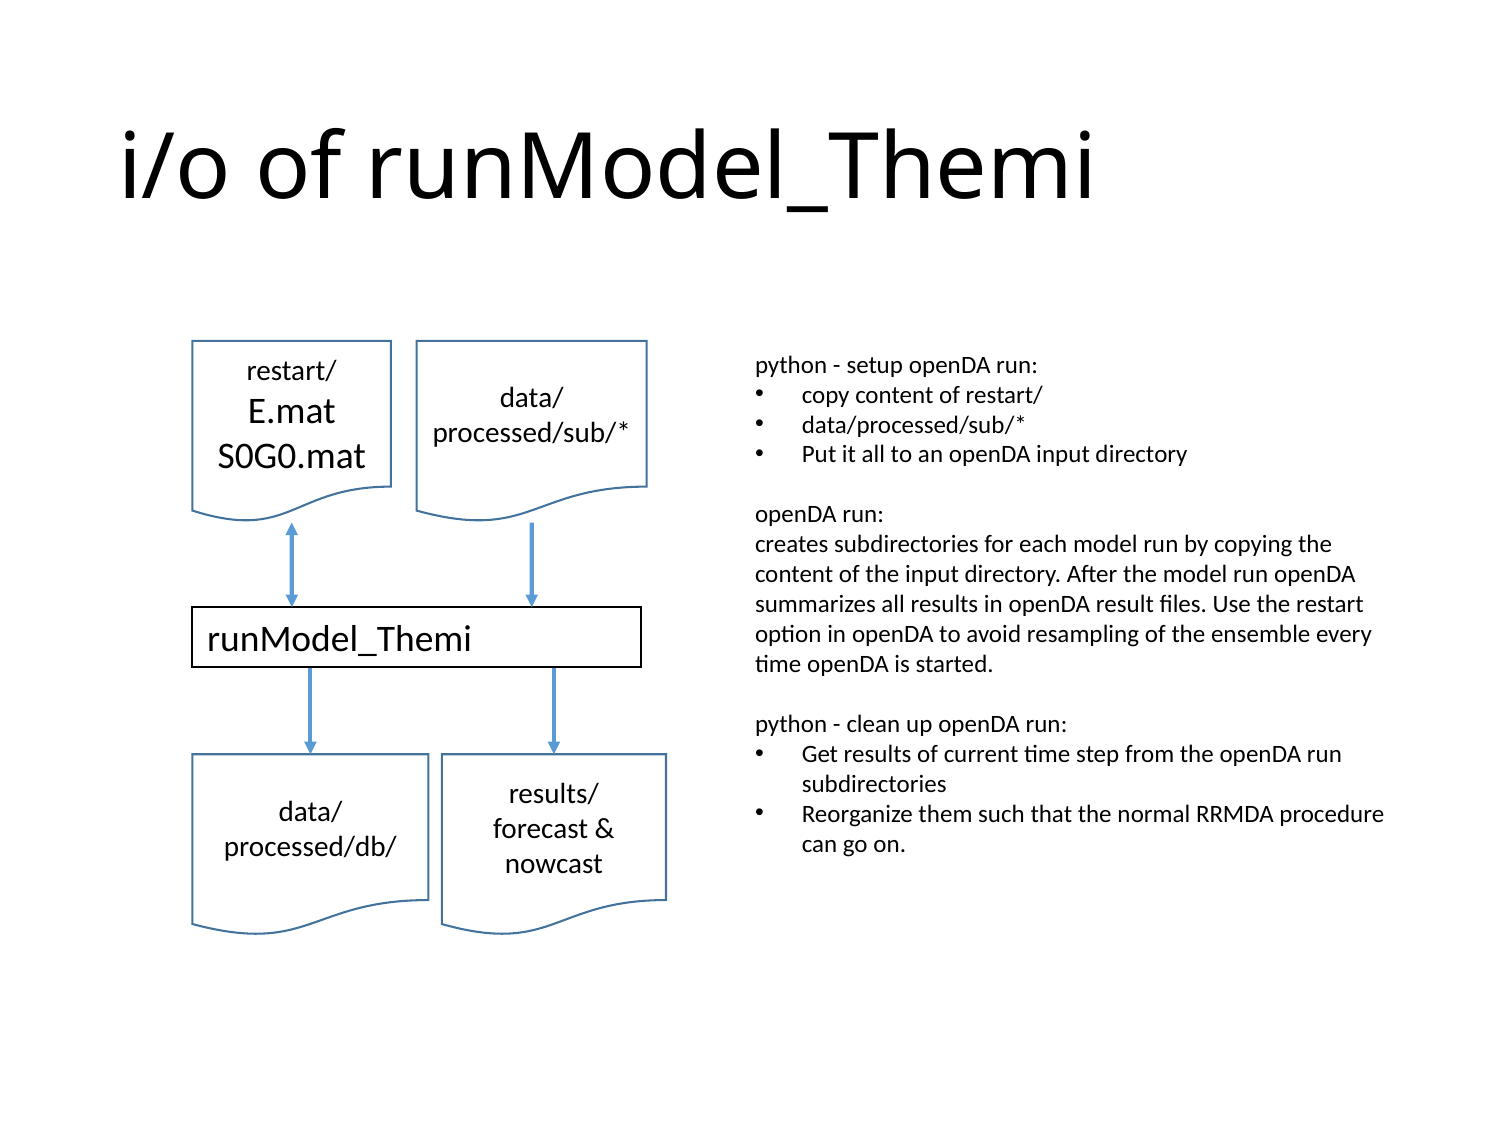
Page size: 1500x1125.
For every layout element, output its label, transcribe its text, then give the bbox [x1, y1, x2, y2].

text_box results/ forecast & nowcast [440, 753, 668, 935]
text_box runModel_Themi [191, 606, 642, 668]
text_box restart/ E.mat S0G0.mat [191, 339, 392, 522]
text_box data/processed/sub/* [415, 339, 648, 522]
title i/o of runModel_Themi [103, 59, 1397, 278]
text_box data/processed/db/ [191, 753, 430, 935]
text_box python - setup openDA run: copy content of restart/ data/processed/sub/* Put it all to an openDA input directory openDA run: creates subdirectories for each model run by copying the content of the input directory. After the model run openDA summarizes all results in openDA result files. Use the restart option in openDA to avoid resampling of the ensemble every time openDA is started. python - clean up openDA run: Get results of current time step from the openDA run subdirectories Reorganize them such that the normal RRMDA procedure can go on. [740, 340, 1420, 865]
